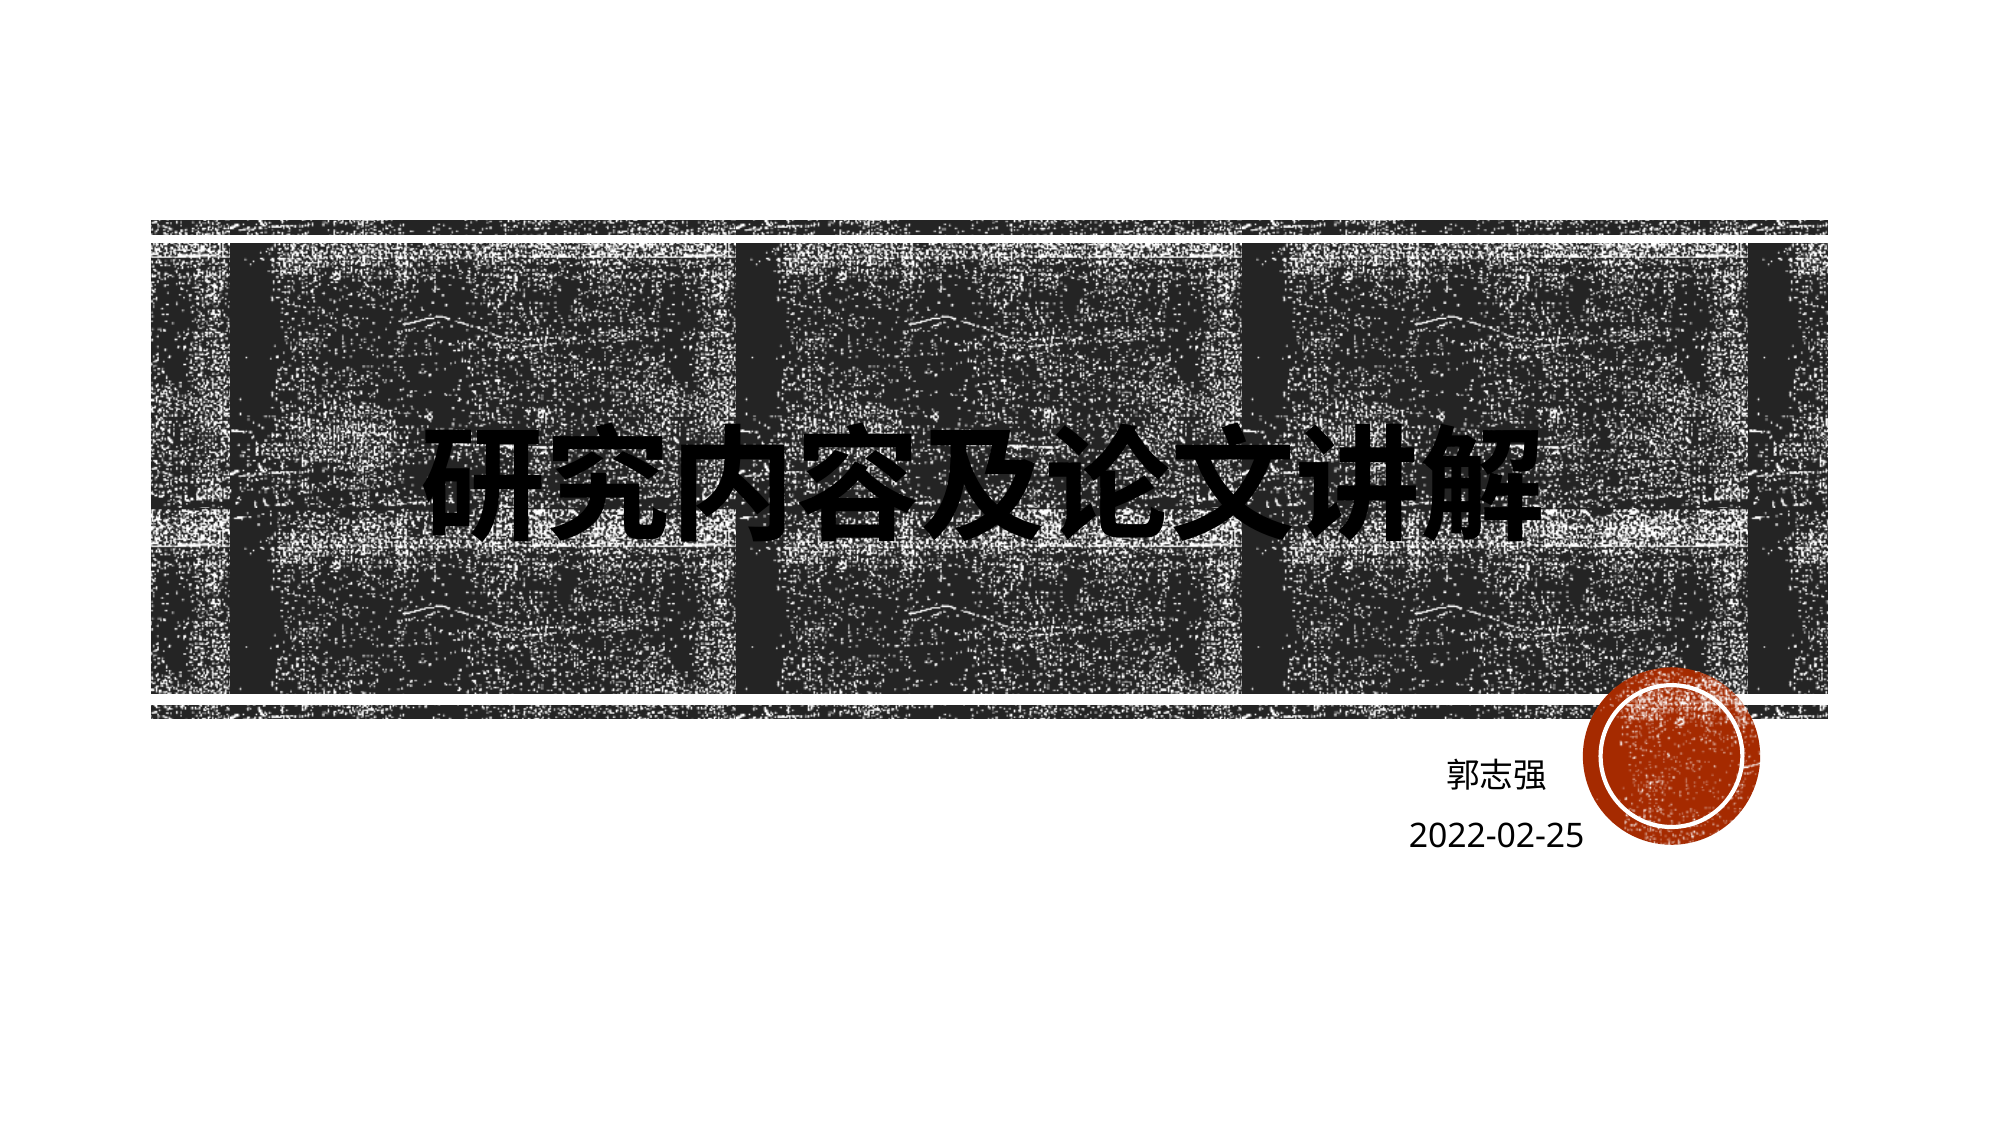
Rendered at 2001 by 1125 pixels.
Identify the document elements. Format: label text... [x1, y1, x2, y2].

subtitle 郭志强 2022-02-25 [1312, 725, 1681, 863]
title 研究内容及论文讲解 [165, 245, 1801, 744]
